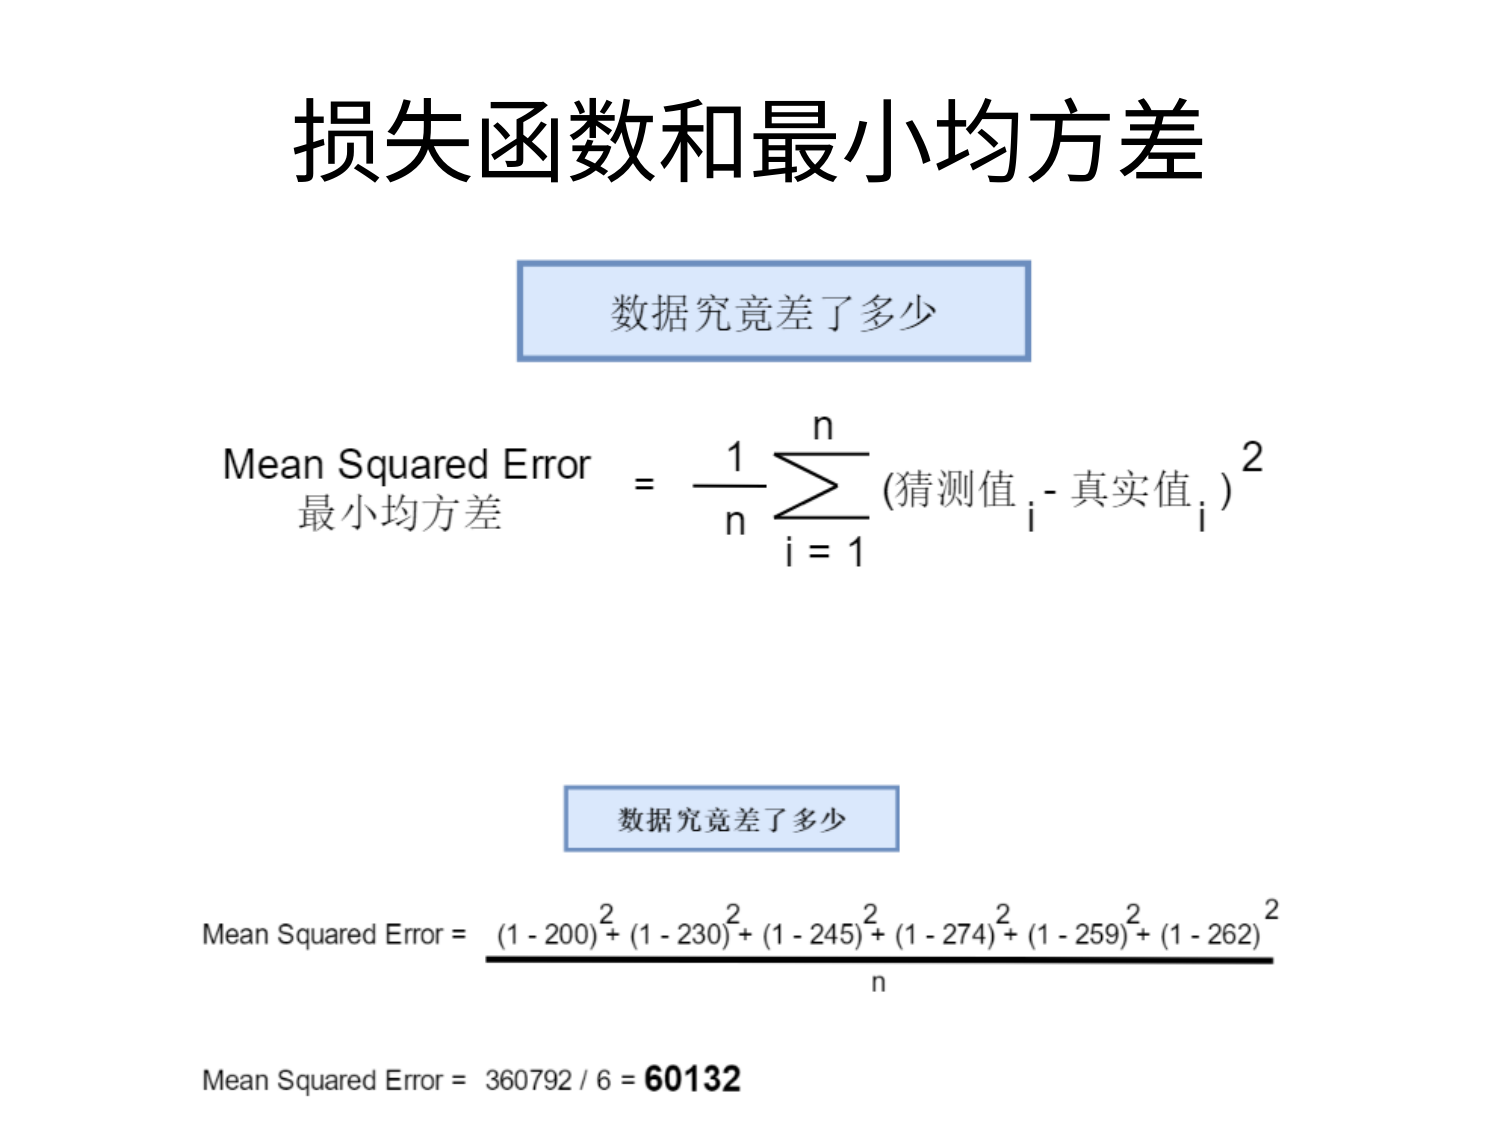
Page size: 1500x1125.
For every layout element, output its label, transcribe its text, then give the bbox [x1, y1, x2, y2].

title 损失函数和最小均方差 [75, 45, 1425, 233]
picture [170, 196, 1346, 1125]
